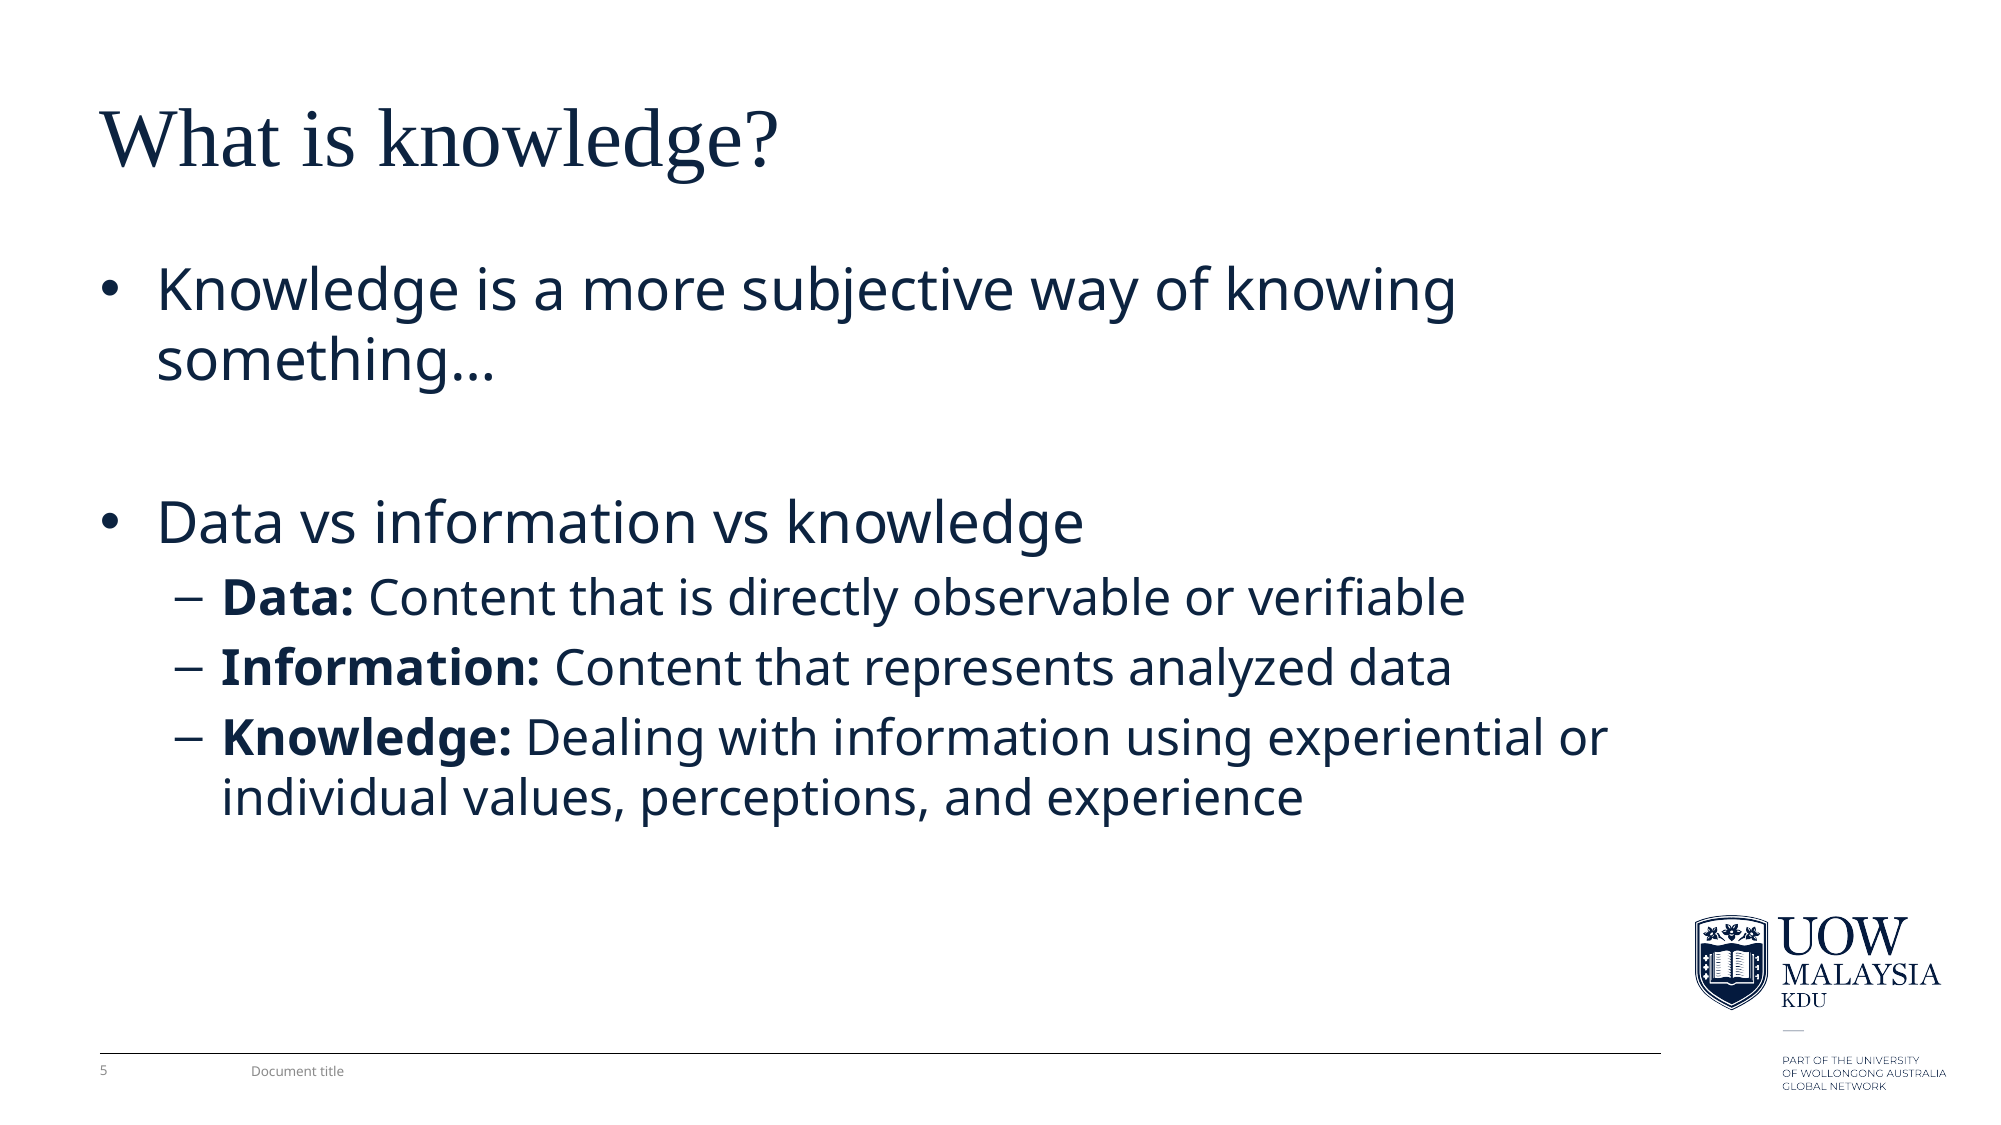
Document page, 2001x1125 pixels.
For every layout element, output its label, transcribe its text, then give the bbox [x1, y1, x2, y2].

title What is knowledge? [99, 67, 1661, 207]
picture [1695, 915, 1947, 1091]
footer Document title [250, 1059, 885, 1091]
list Knowledge is a more subjective way of knowing something… Data vs information vs knowledge Data: Content that is directly observable or veriﬁable Information: Content that represents analyzed data Knowledge: Dealing with information using experiential or individual values, perceptions, and experience [99, 251, 1661, 1004]
slide_number 5 [99, 1059, 180, 1091]
